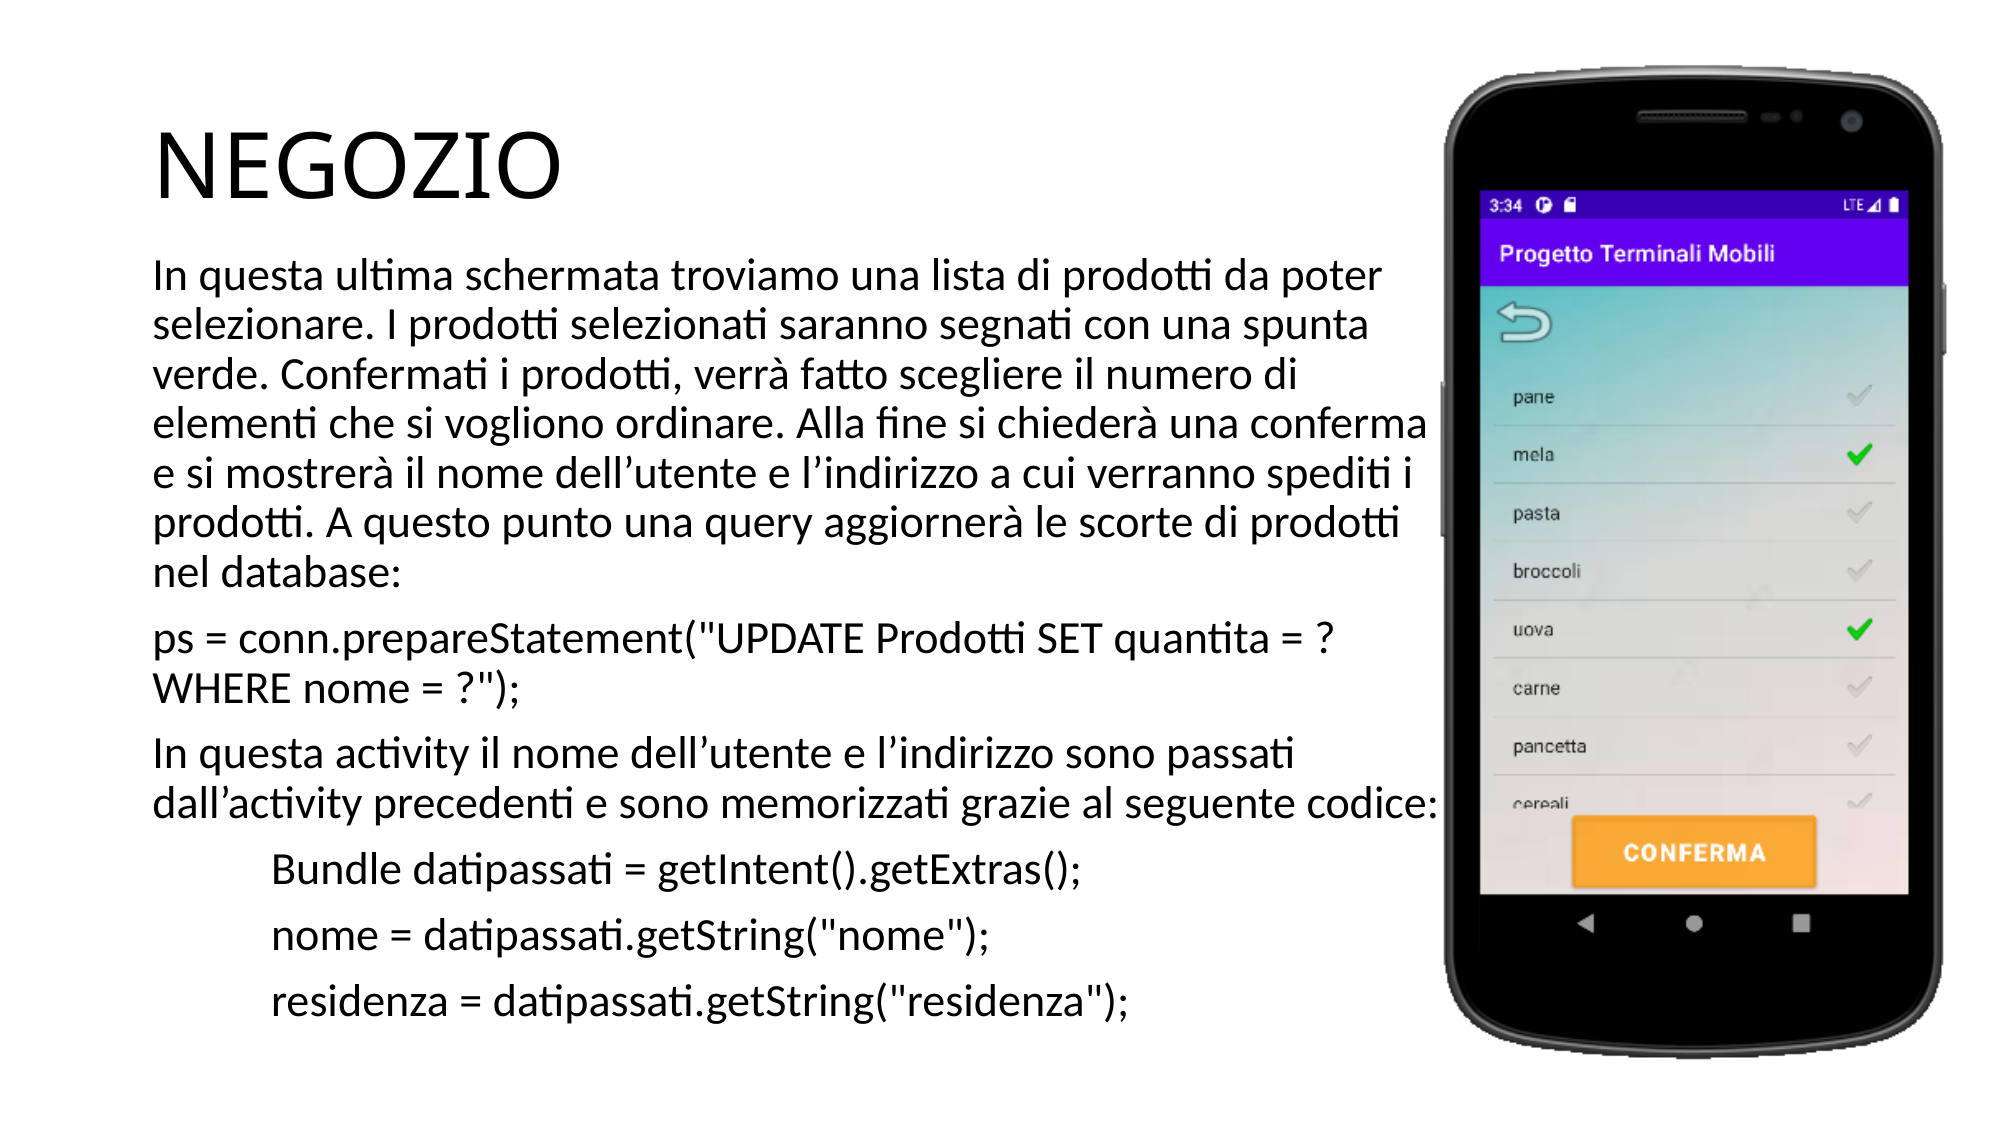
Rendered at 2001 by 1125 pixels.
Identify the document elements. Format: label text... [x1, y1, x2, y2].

list In questa ultima schermata troviamo una lista di prodotti da poter selezionare. I prodotti selezionati saranno segnati con una spunta verde. Confermati i prodotti, verrà fatto scegliere il numero di elementi che si vogliono ordinare. Alla fine si chiederà una conferma e si mostrerà il nome dell’utente e l’indirizzo a cui verranno spediti i prodotti. A questo punto una query aggiornerà le scorte di prodotti nel database: ps = conn.prepareStatement("UPDATE Prodotti SET quantita = ? WHERE nome = ?"); In questa activity il nome dell’utente e l’indirizzo sono passati dall’activity precedenti e sono memorizzati grazie al seguente codice: Bundle datipassati = getIntent().getExtras(); nome = datipassati.getString("nome"); residenza = datipassati.getString("residenza"); [137, 243, 1456, 1087]
title NEGOZIO [137, 59, 1436, 243]
picture [1436, 59, 1950, 1066]
